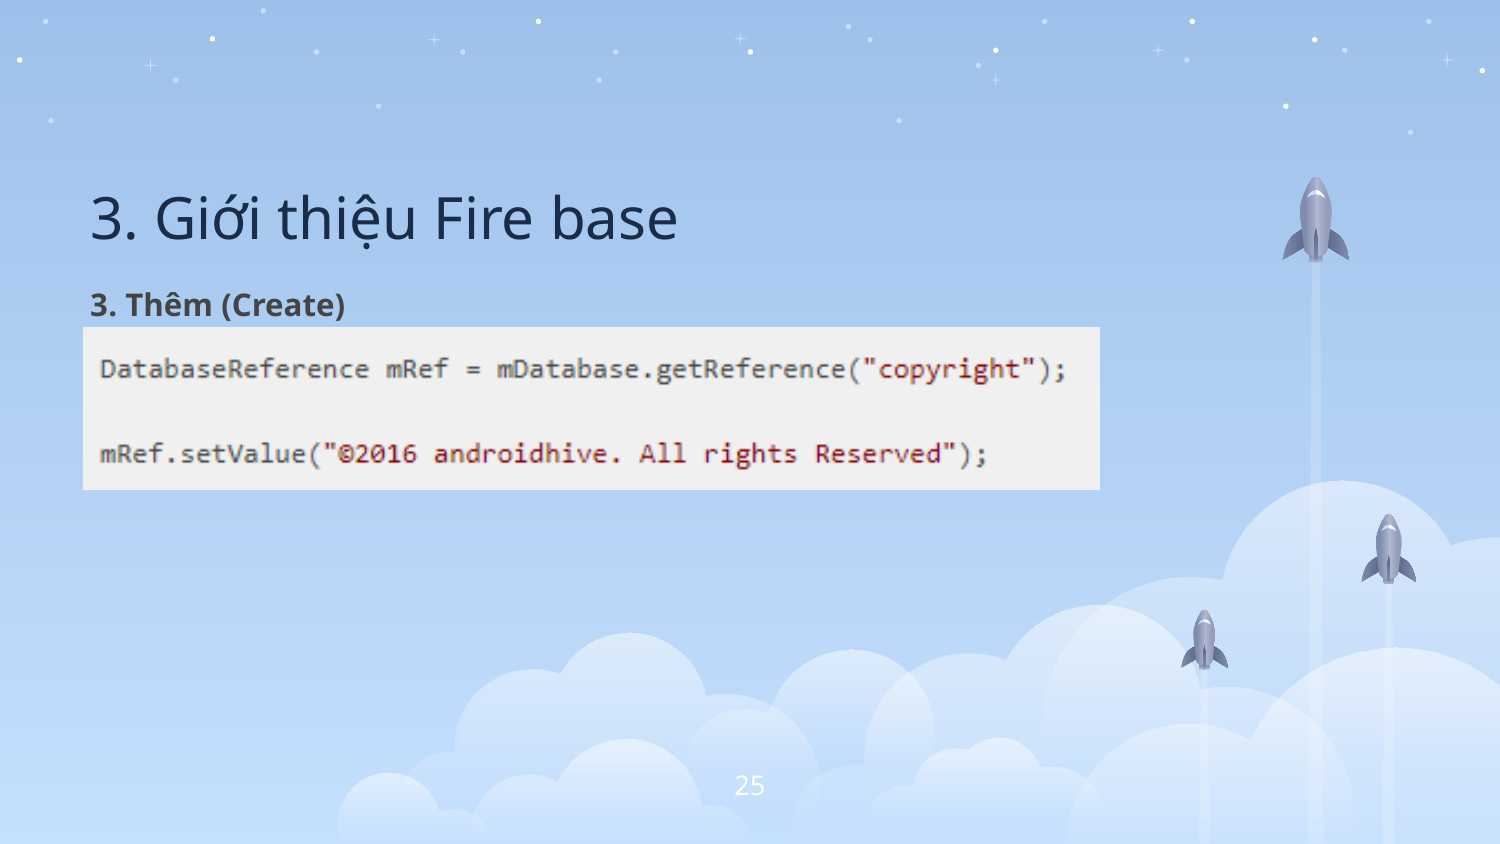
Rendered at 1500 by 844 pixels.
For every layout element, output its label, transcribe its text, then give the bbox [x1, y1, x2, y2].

title 3. Giới thiệu Fire base [90, 187, 759, 253]
slide_number 25 [705, 754, 795, 819]
picture [83, 327, 1101, 490]
list 3. Thêm (Create) [90, 279, 924, 325]
